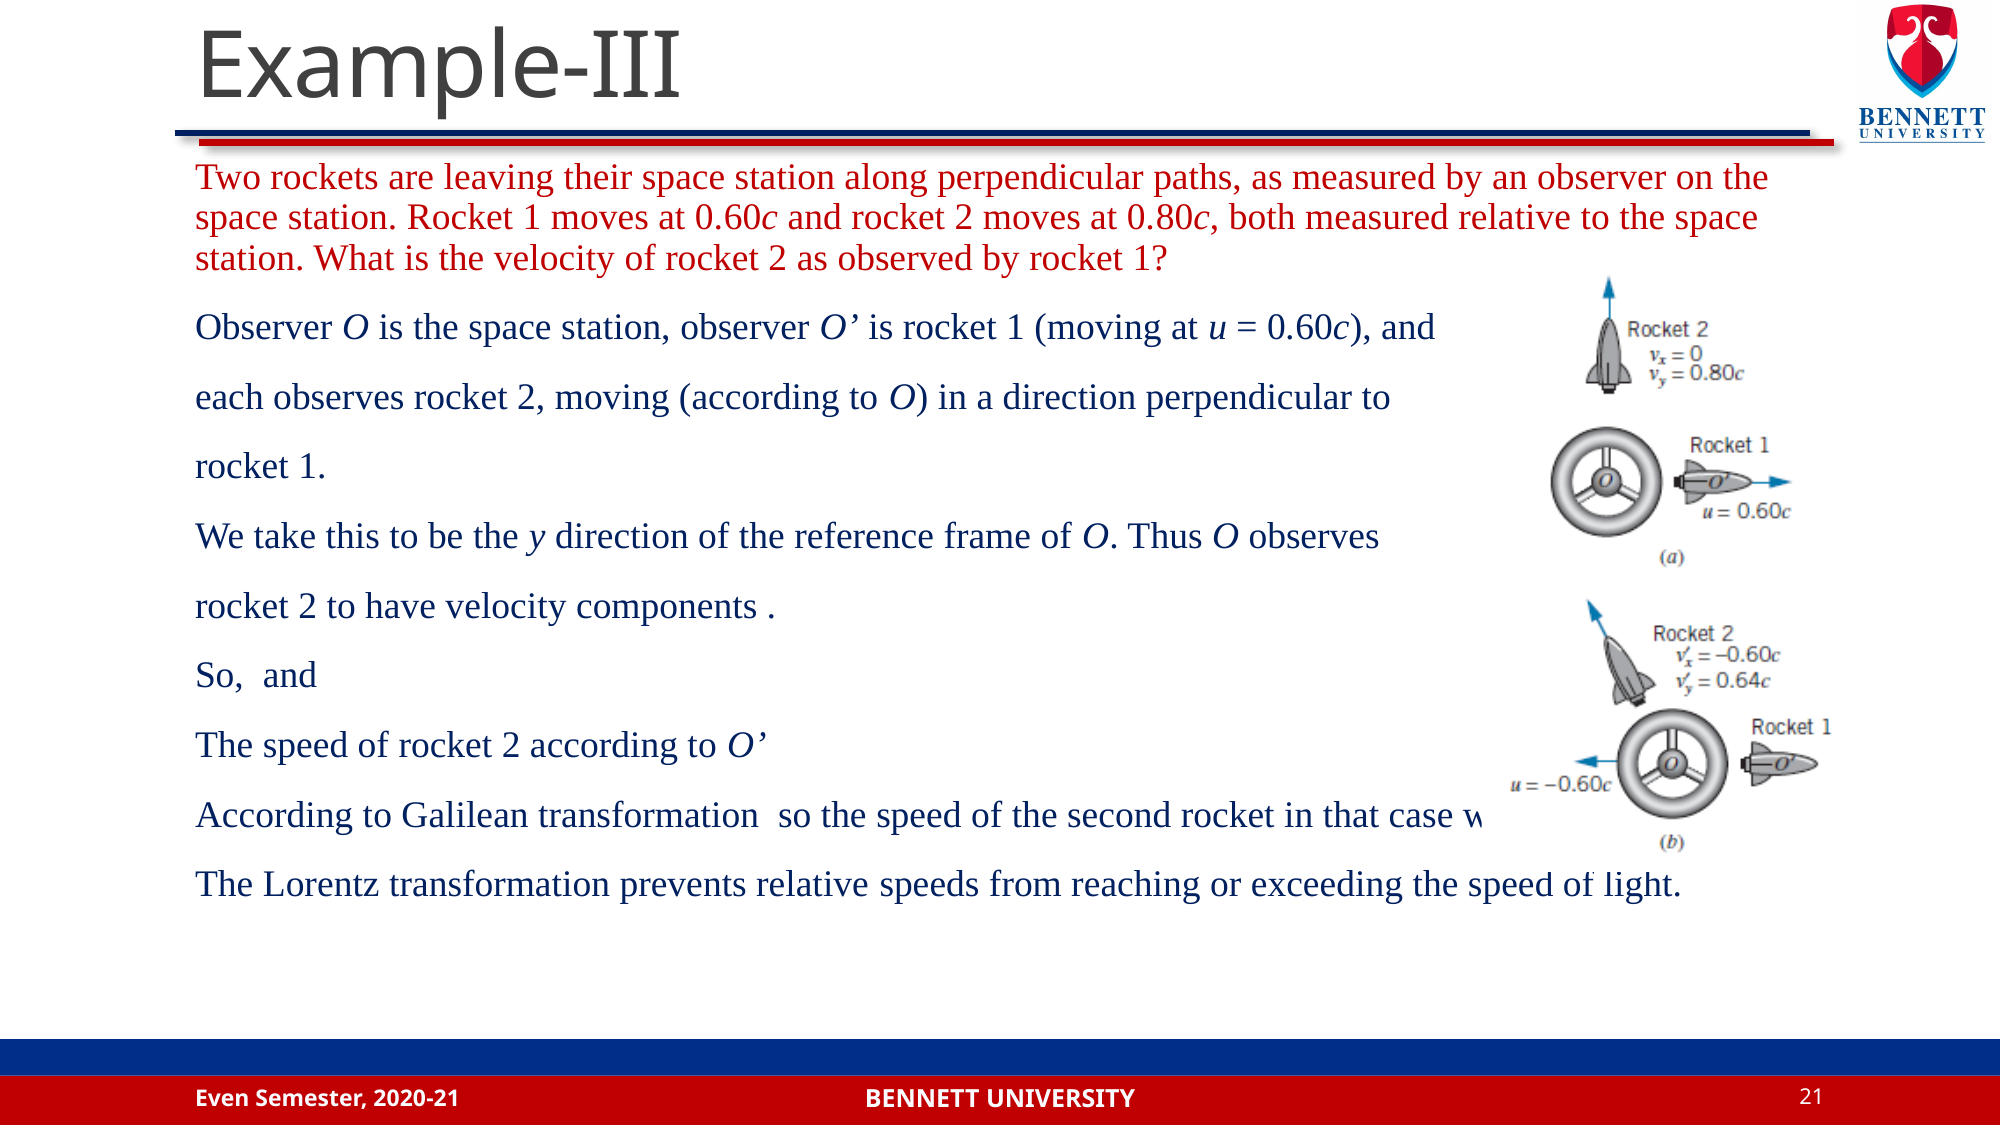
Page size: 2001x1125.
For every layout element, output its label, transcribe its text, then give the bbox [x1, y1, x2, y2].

picture [1480, 267, 1863, 872]
slide_number 21 [1624, 1075, 1840, 1120]
footer Bennett university [604, 1077, 1396, 1122]
slide_number Even Semester, 2020-21 [180, 1075, 586, 1120]
picture [1851, 1, 1993, 144]
title Example-III [180, 14, 1830, 125]
